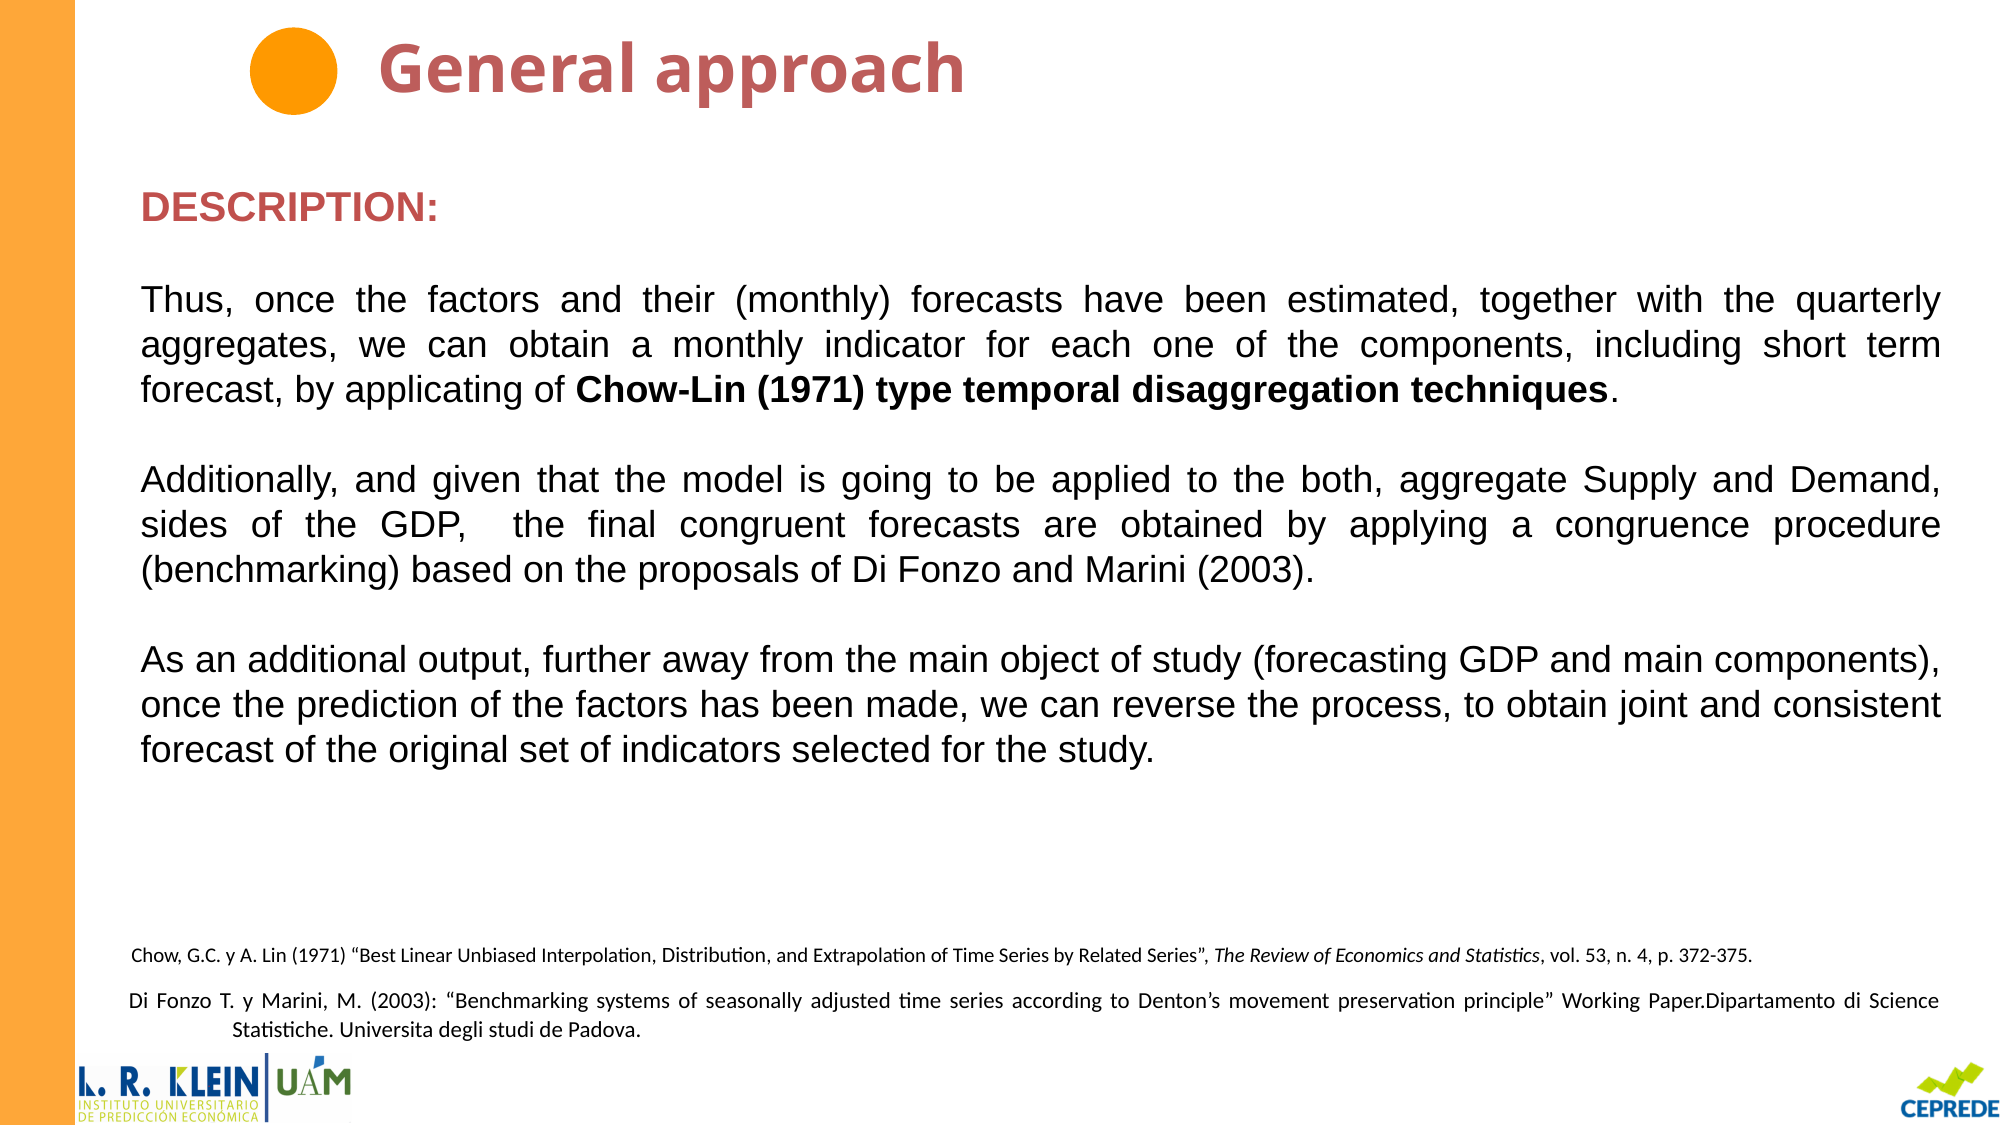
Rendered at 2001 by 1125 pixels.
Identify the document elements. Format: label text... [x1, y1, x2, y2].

text_box [249, 27, 338, 115]
text_box Di Fonzo T. y Marini, M. (2003): “Benchmarking systems of seasonally adjusted time series according to Denton’s movement preservation principle” Working Paper.Dipartamento di Science Statistiche. Universita degli studi de Padova. [114, 975, 1957, 1050]
picture [76, 1053, 352, 1123]
text_box Chow, G.C. y A. Lin (1971) “Best Linear Unbiased Interpolation, Distribution, and Extrapolation of Time Series by Related Series”, The Review of Economics and Statistics, vol. 53, n. 4, p. 372-375. [116, 931, 1978, 974]
picture [1900, 1056, 2000, 1125]
text_box General approach [362, 18, 1750, 114]
text_box DESCRIPTION: Thus, once the factors and their (monthly) forecasts have been estimated, together with the quarterly aggregates, we can obtain a monthly indicator for each one of the components, including short term forecast, by applicating of Chow-Lin (1971) type temporal disaggregation techniques. Additionally, and given that the model is going to be applied to the both, aggregate Supply and Demand, sides of the GDP, the final congruent forecasts are obtained by applying a congruence procedure (benchmarking) based on the proposals of Di Fonzo and Marini (2003). As an additional output, further away from the main object of study (forecasting GDP and main components), once the prediction of the factors has been made, we can reverse the process, to obtain joint and consistent forecast of the original set of indicators selected for the study. [125, 172, 1957, 778]
